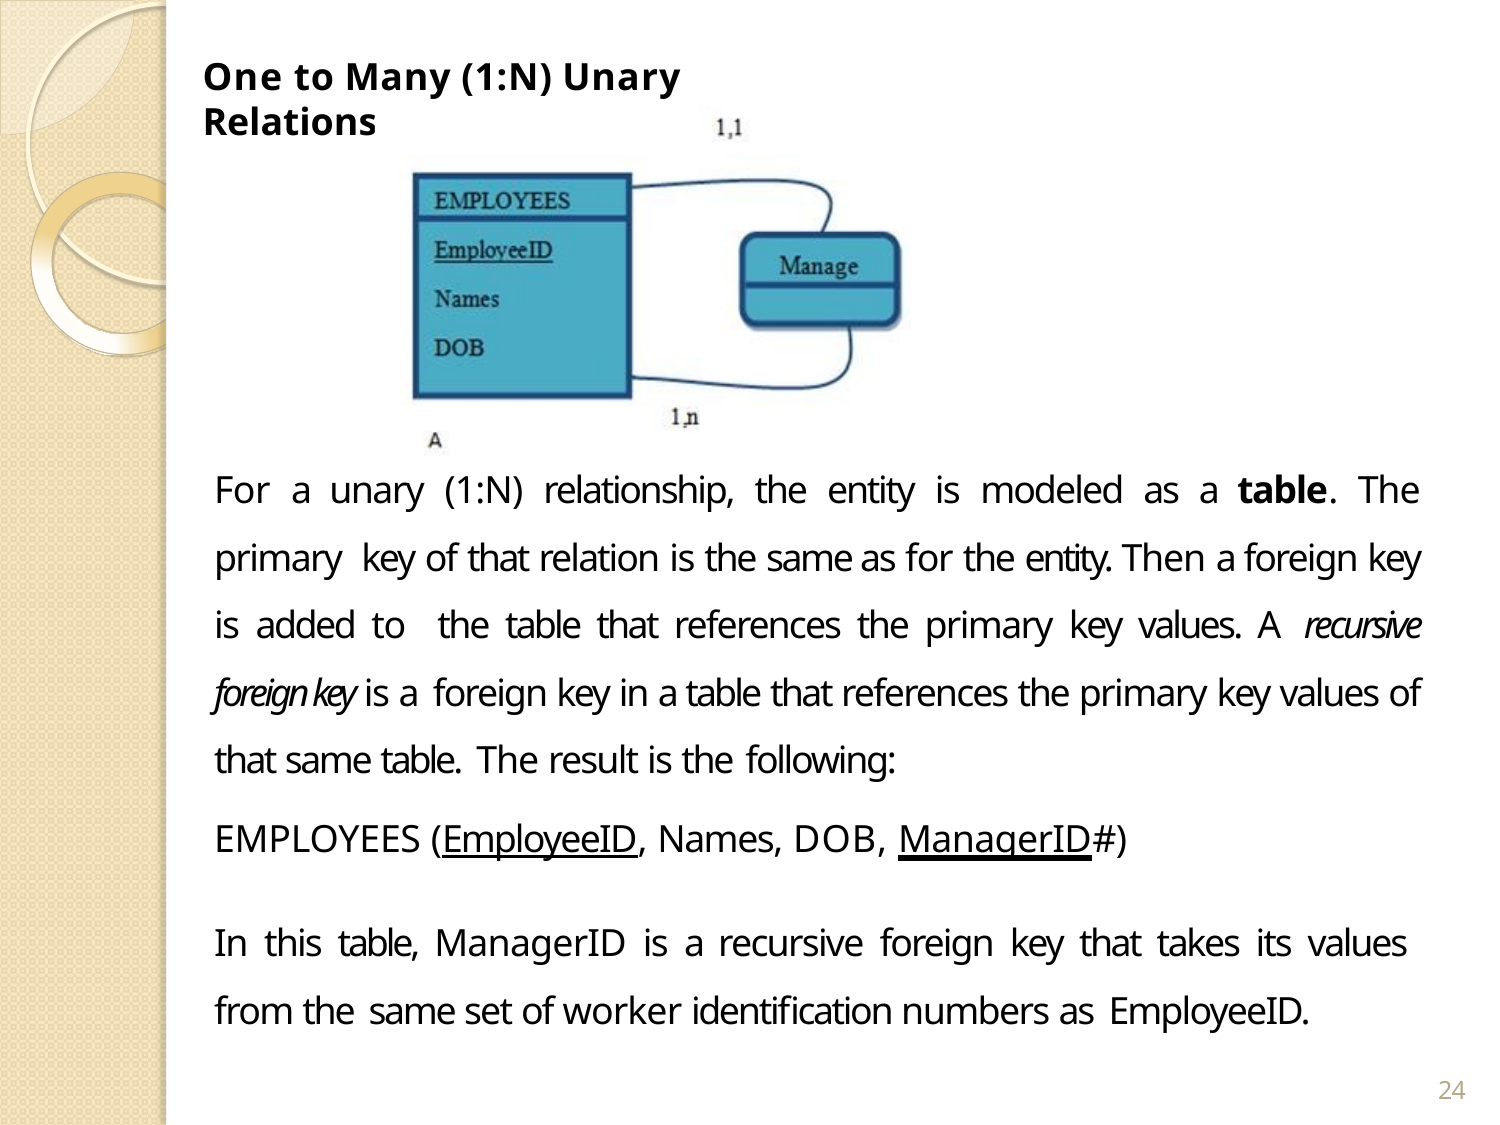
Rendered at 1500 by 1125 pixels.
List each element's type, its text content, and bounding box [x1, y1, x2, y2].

text_box For a unary (1:N) relationship, the entity is modeled as a table. The primary key of that relation is the same as for the entity. Then a foreign key is added to the table that references the primary key values. A recursive foreign key is a foreign key in a table that references the primary key values of that same table. The result is the following: EMPLOYEES (EmployeeID, Names, DOB, ManagerID#) In this table, ManagerID is a recursive foreign key that takes its values from the same set of worker identification numbers as EmployeeID. [212, 441, 1421, 1032]
text_box [374, 105, 911, 464]
picture [0, 0, 166, 1125]
title One to Many (1:N) Unary Relationship [200, 50, 879, 241]
slide_number 24 [1431, 1073, 1470, 1125]
